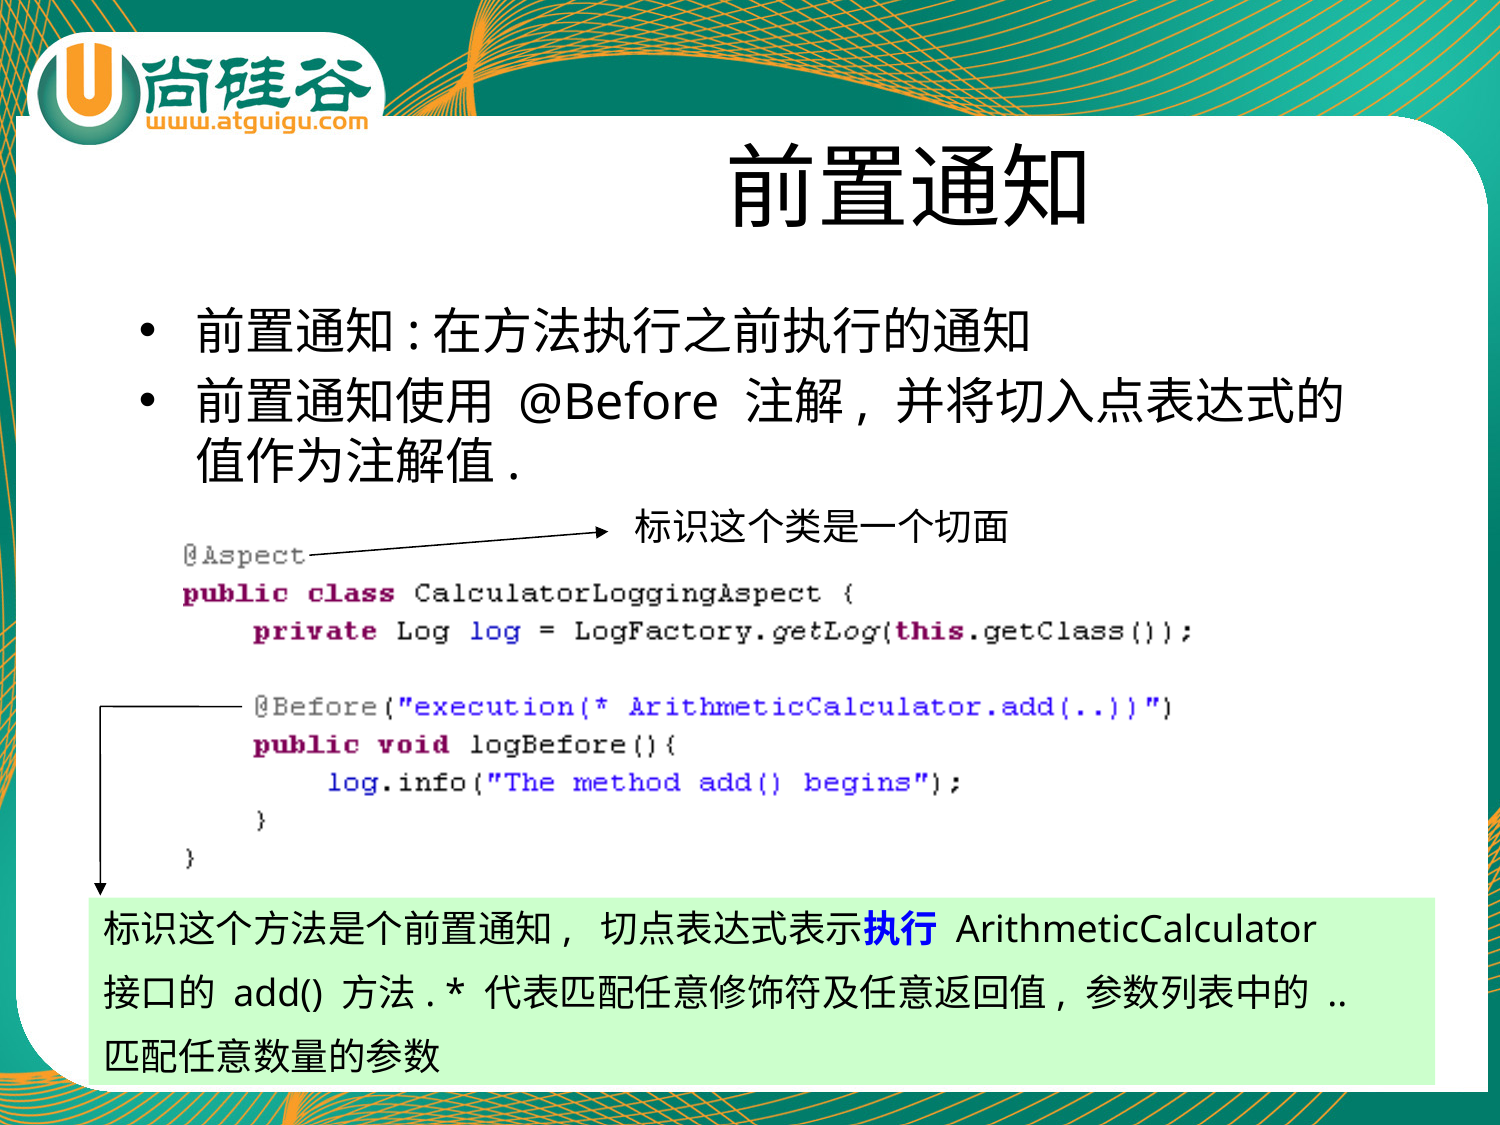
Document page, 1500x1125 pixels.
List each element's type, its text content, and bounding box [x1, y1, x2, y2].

title 前置通知 [234, 113, 1500, 255]
text_box [94, 706, 107, 896]
picture [0, 0, 1500, 1125]
text_box 标识这个类是一个切面 [620, 496, 1105, 529]
list 前置通知:在方法执行之前执行的通知 前置通知使用 @Before 注解, 并将切入点表达式的值作为注解值. [123, 291, 1387, 509]
text_box 标识这个方法是个前置通知, 切点表达式表示执行 ArithmeticCalculator 接口的 add() 方法. * 代表匹配任意修饰符及任意返回值, 参数列表中的 .. 匹配任意数量的参数 [88, 897, 1436, 1085]
